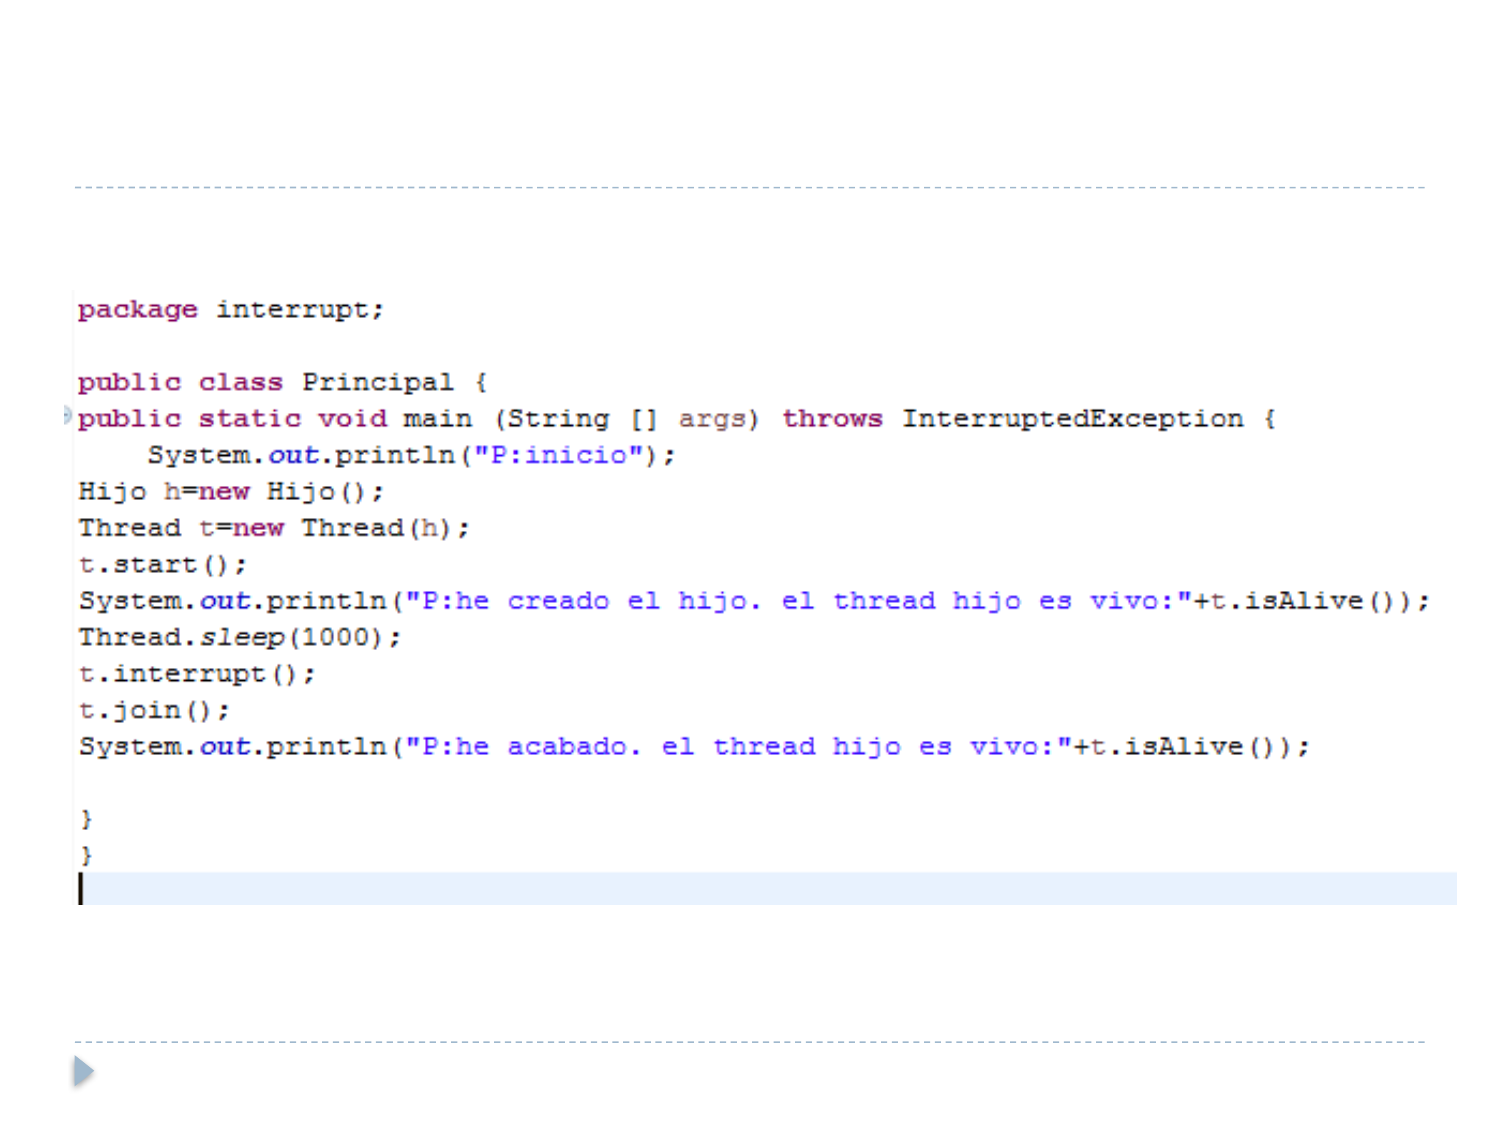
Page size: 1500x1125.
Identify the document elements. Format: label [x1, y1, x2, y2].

picture [64, 290, 1457, 906]
